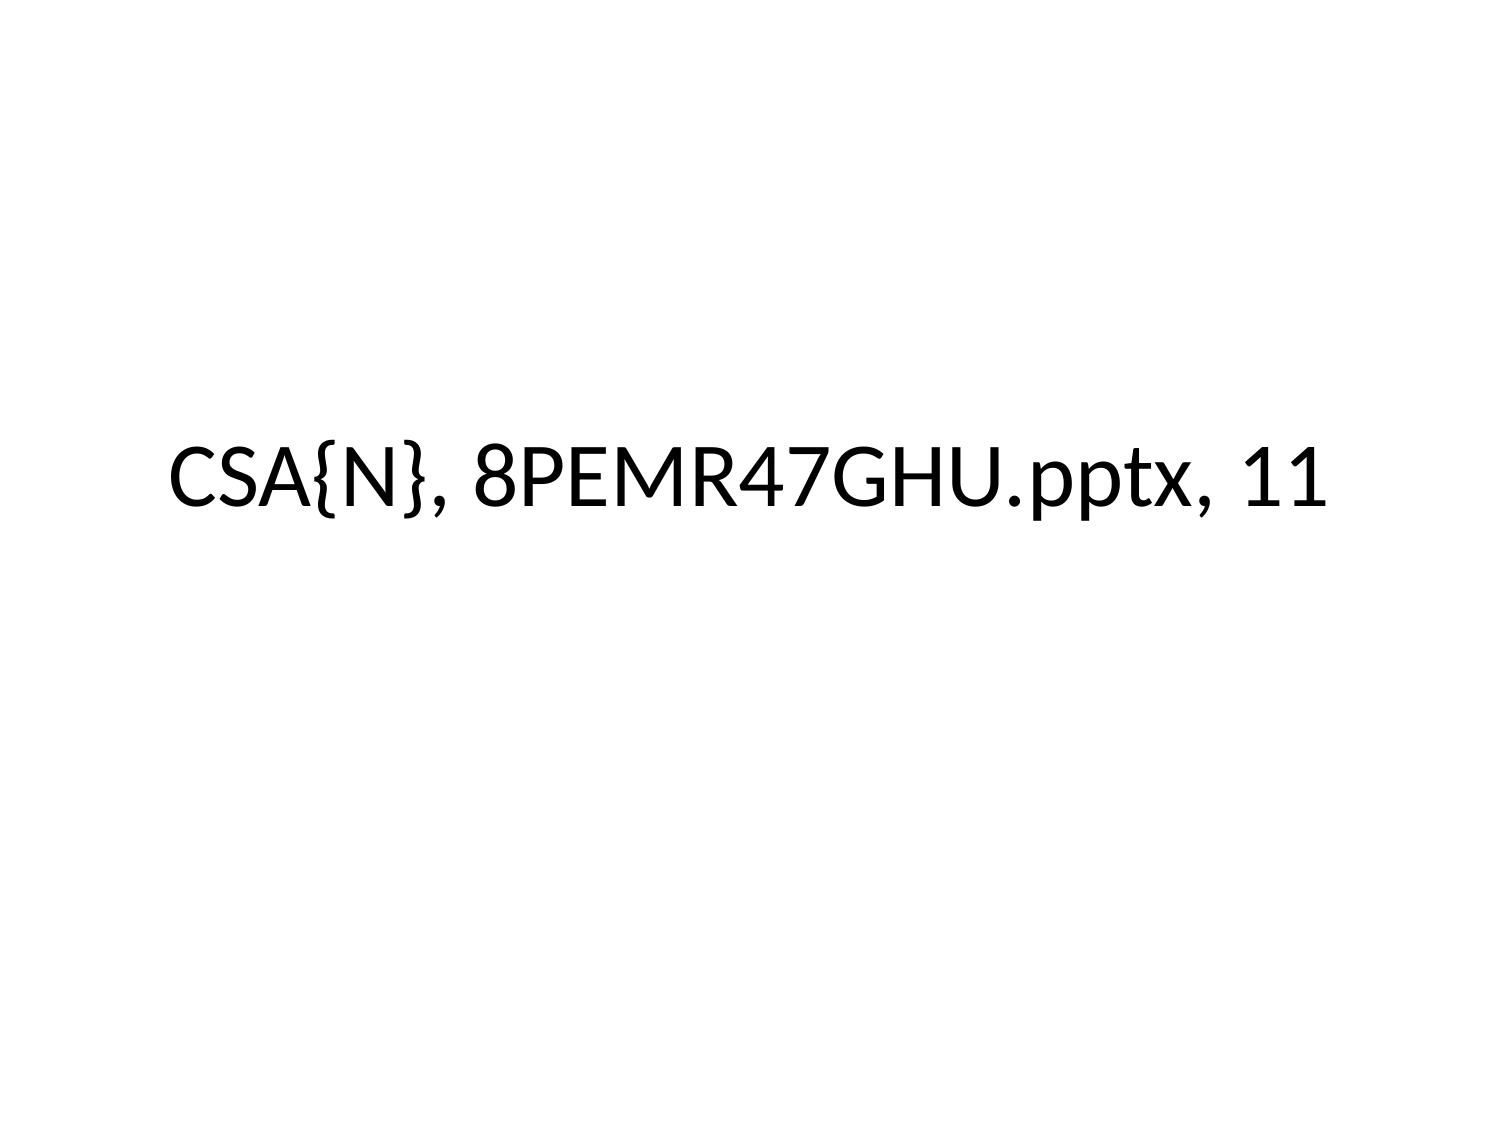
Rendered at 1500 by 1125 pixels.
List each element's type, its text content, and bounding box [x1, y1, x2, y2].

title CSA{N}, 8PEMR47GHU.pptx, 11 [112, 349, 1388, 591]
